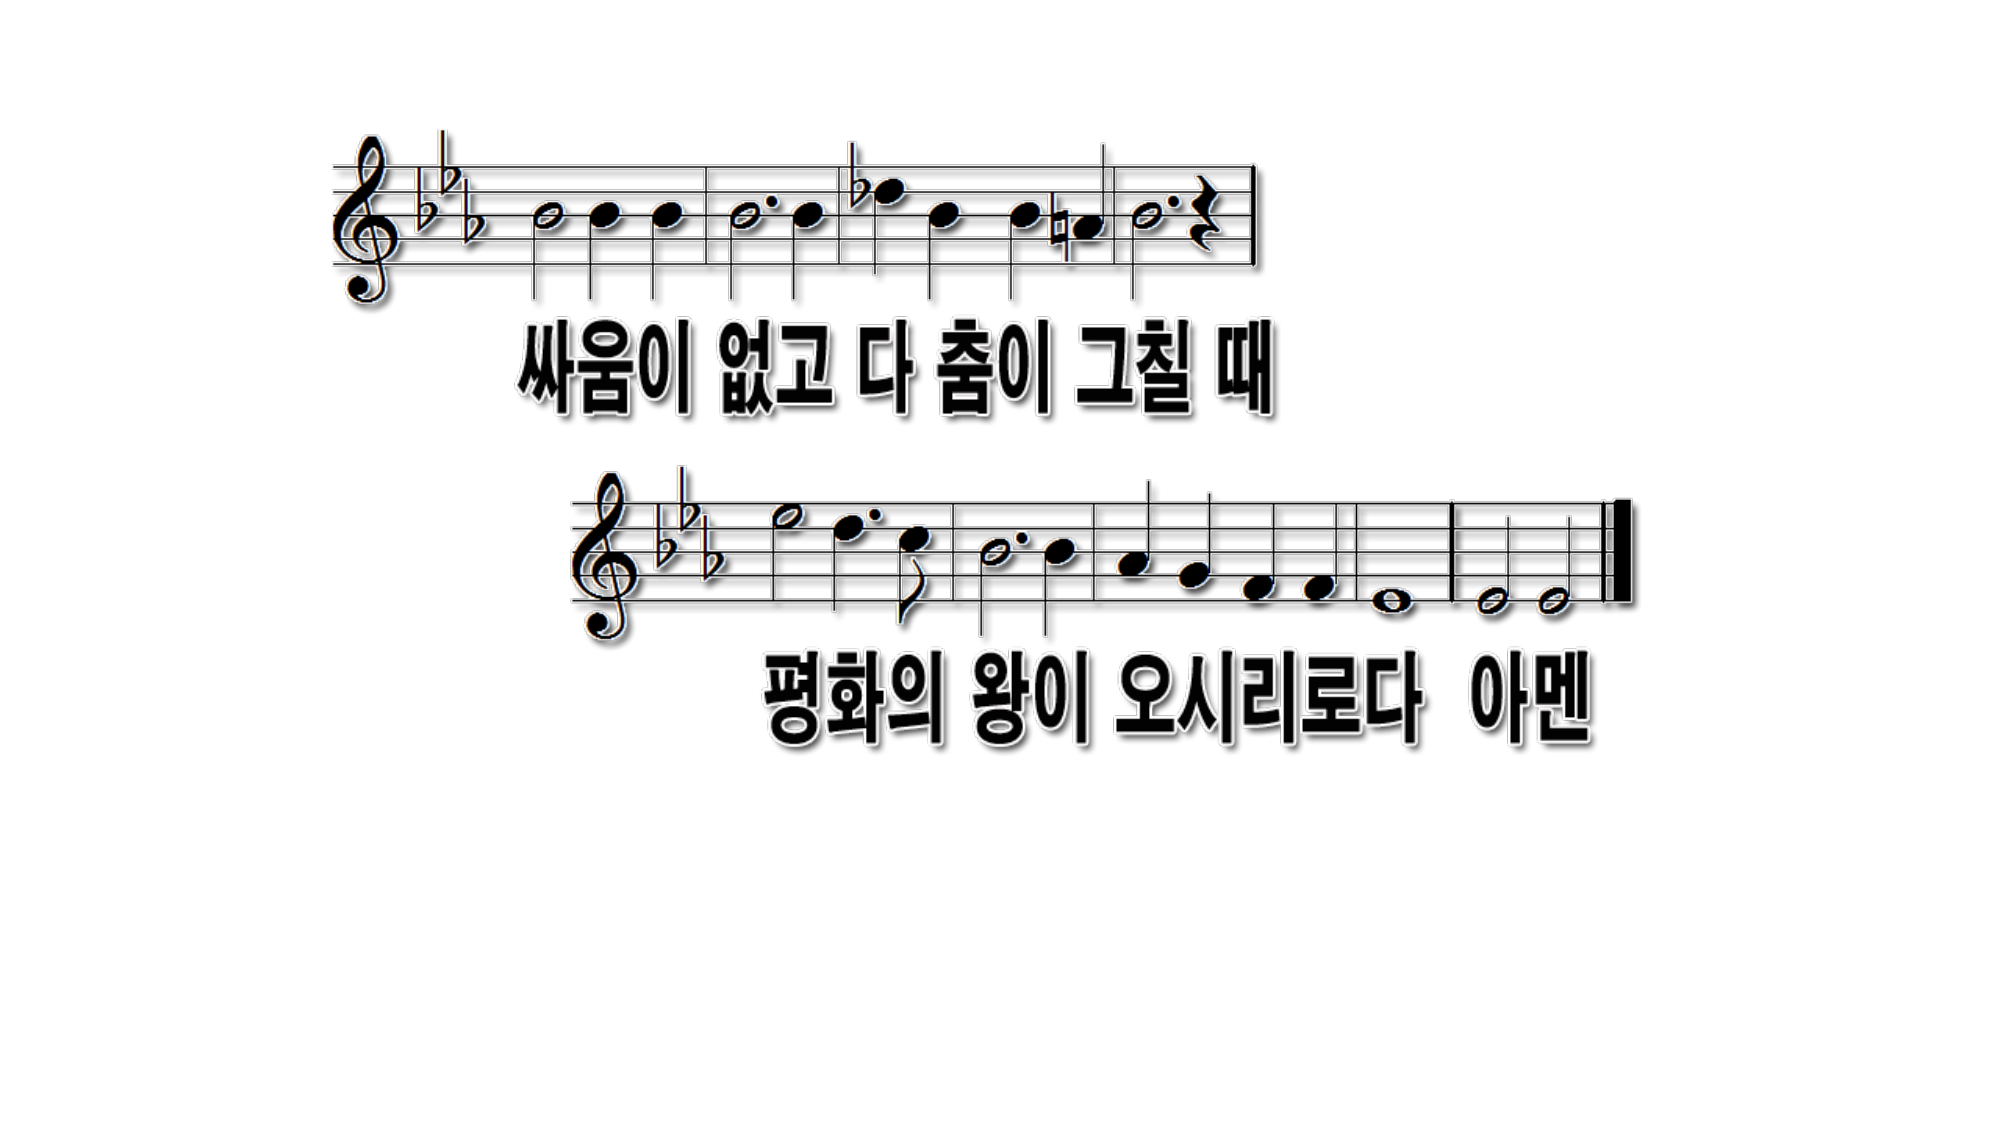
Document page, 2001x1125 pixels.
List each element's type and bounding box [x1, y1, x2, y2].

picture [249, 0, 1750, 835]
